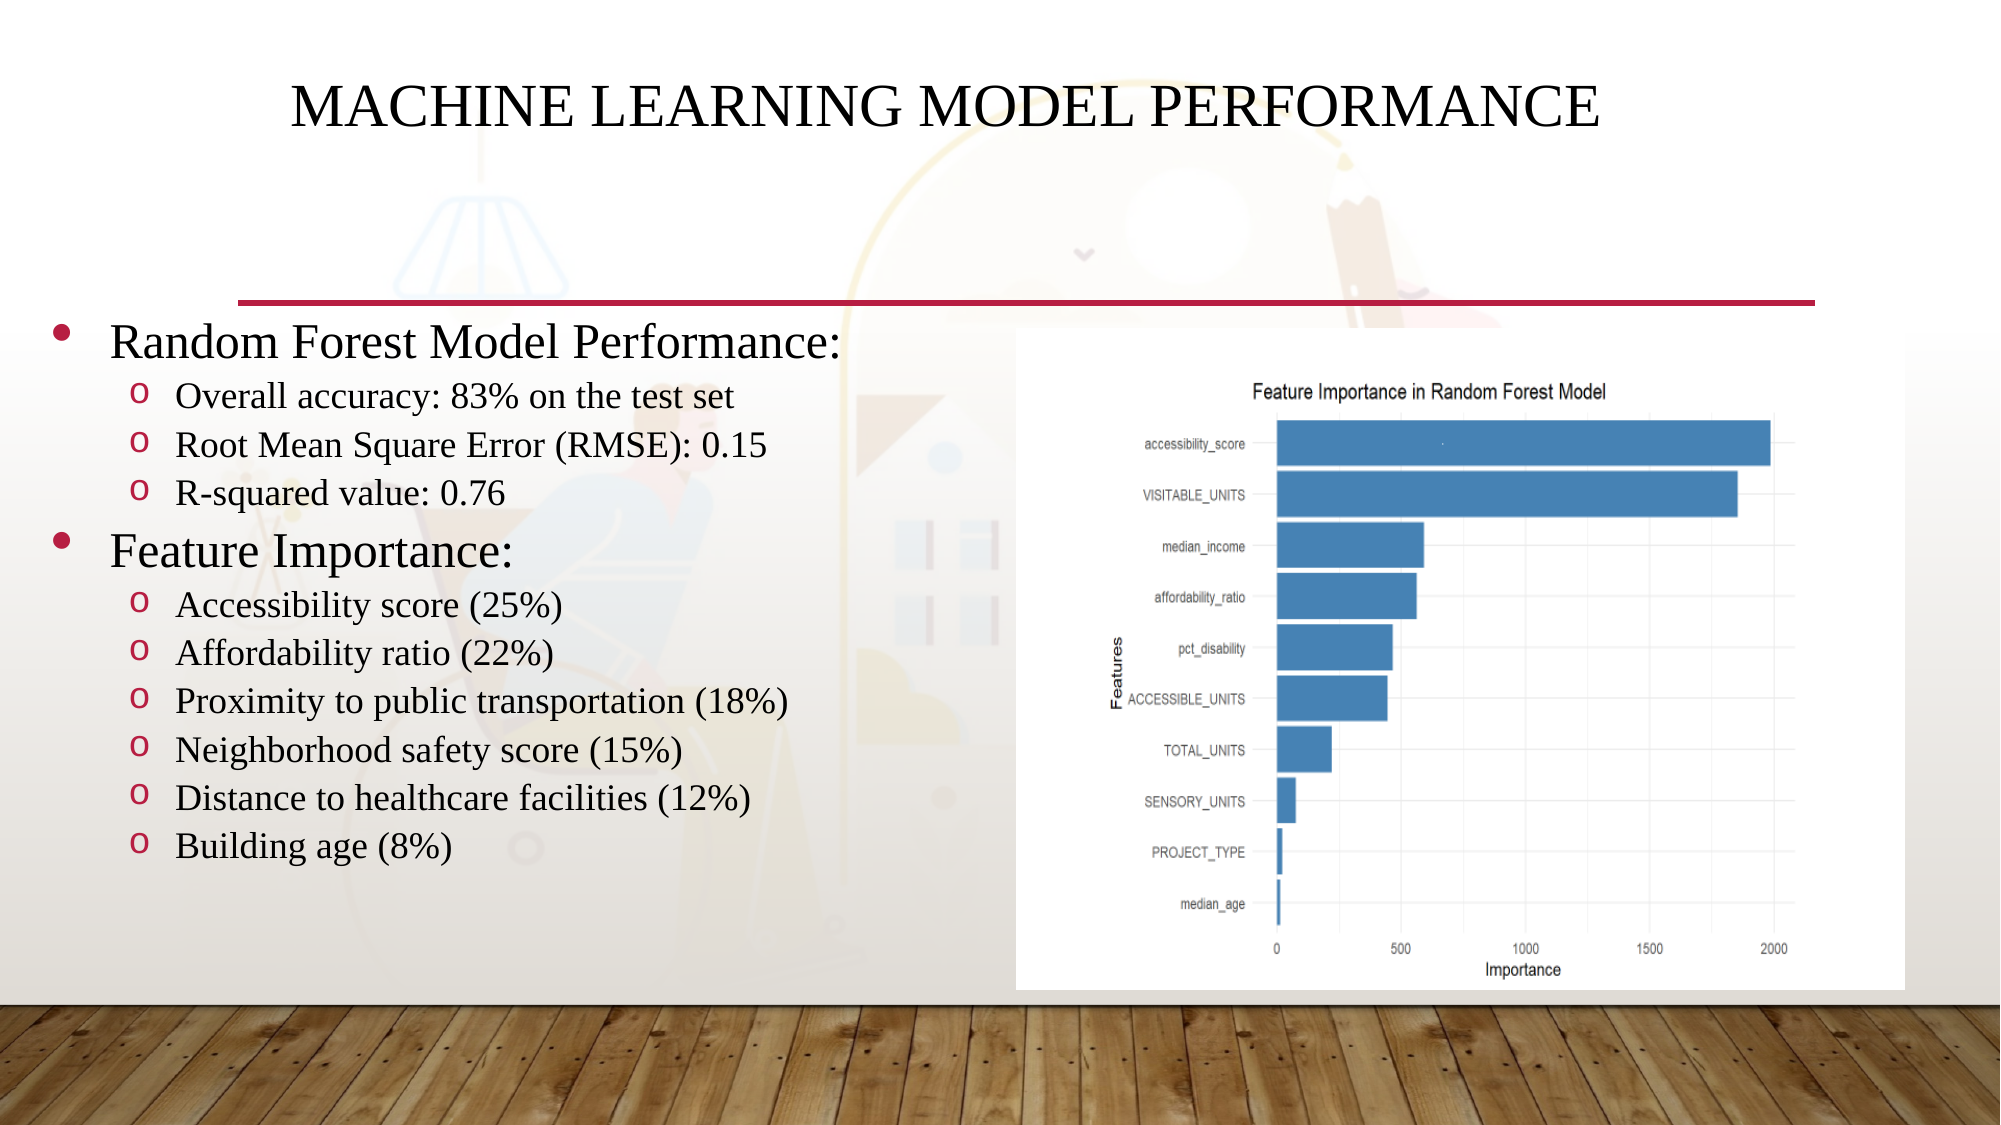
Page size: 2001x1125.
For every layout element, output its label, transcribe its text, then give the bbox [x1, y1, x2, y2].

title Machine Learning Model Performance [84, 0, 1810, 218]
picture [0, 1005, 2000, 1125]
list Random Forest Model Performance: Overall accuracy: 83% on the test set Root Mean Square Error (RMSE): 0.15 R-squared value: 0.76 Feature Importance: Accessibility score (25%) Affordability ratio (22%) Proximity to public transportation (18%) Neighborhood safety score (15%) Distance to healthcare facilities (12%) Building age (8%) [38, 296, 984, 1082]
picture [1015, 328, 1905, 991]
